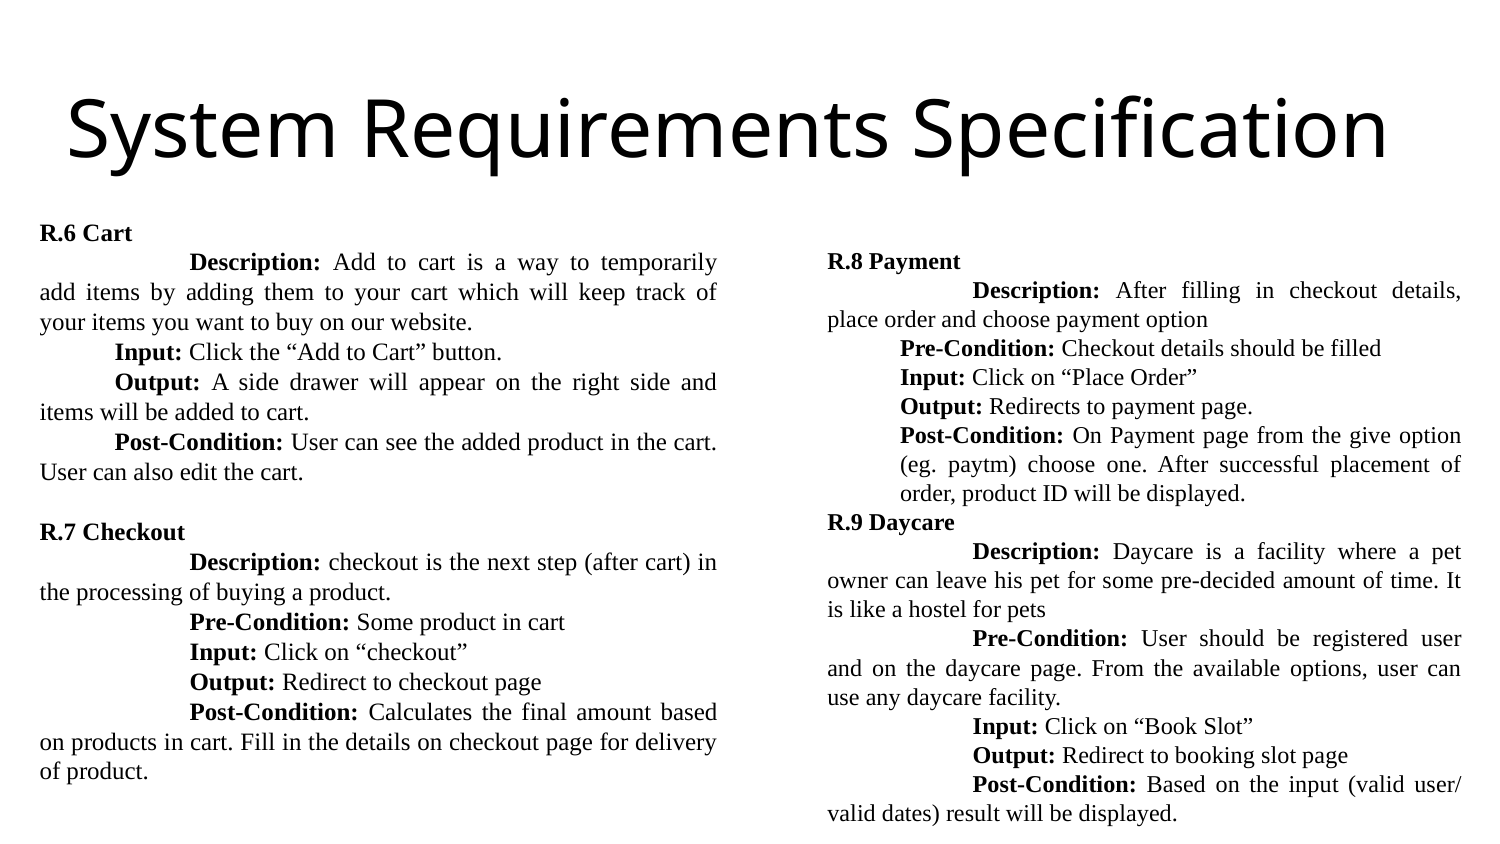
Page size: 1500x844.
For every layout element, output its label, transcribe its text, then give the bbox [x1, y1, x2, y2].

title System Requirements Specification [51, 51, 1449, 189]
list R.6 Cart Description: Add to cart is a way to temporarily add items by adding them to your cart which will keep track of your items you want to buy on our website. Input: Click the “Add to Cart” button. Output: A side drawer will appear on the right side and items will be added to cart. Post-Condition: User can see the added product in the cart. User can also edit the cart. R.7 Checkout Description: checkout is the next step (after cart) in the processing of buying a product. Pre-Condition: Some product in cart Input: Click on “checkout” Output: Redirect to checkout page Post-Condition: Calculates the final amount based on products in cart. Fill in the details on checkout page for delivery of product. [24, 200, 733, 844]
list R.8 Payment Description: After filling in checkout details, place order and choose payment option Pre-Condition: Checkout details should be filled Input: Click on “Place Order” Output: Redirects to payment page. Post-Condition: On Payment page from the give option (eg. paytm) choose one. After successful placement of order, product ID will be displayed. R.9 Daycare Description: Daycare is a facility where a pet owner can leave his pet for some pre-decided amount of time. It is like a hostel for pets Pre-Condition: User should be registered user and on the daycare page. From the available options, user can use any daycare facility. Input: Click on “Book Slot” Output: Redirect to booking slot page Post-Condition: Based on the input (valid user/ valid dates) result will be displayed. [812, 200, 1478, 844]
